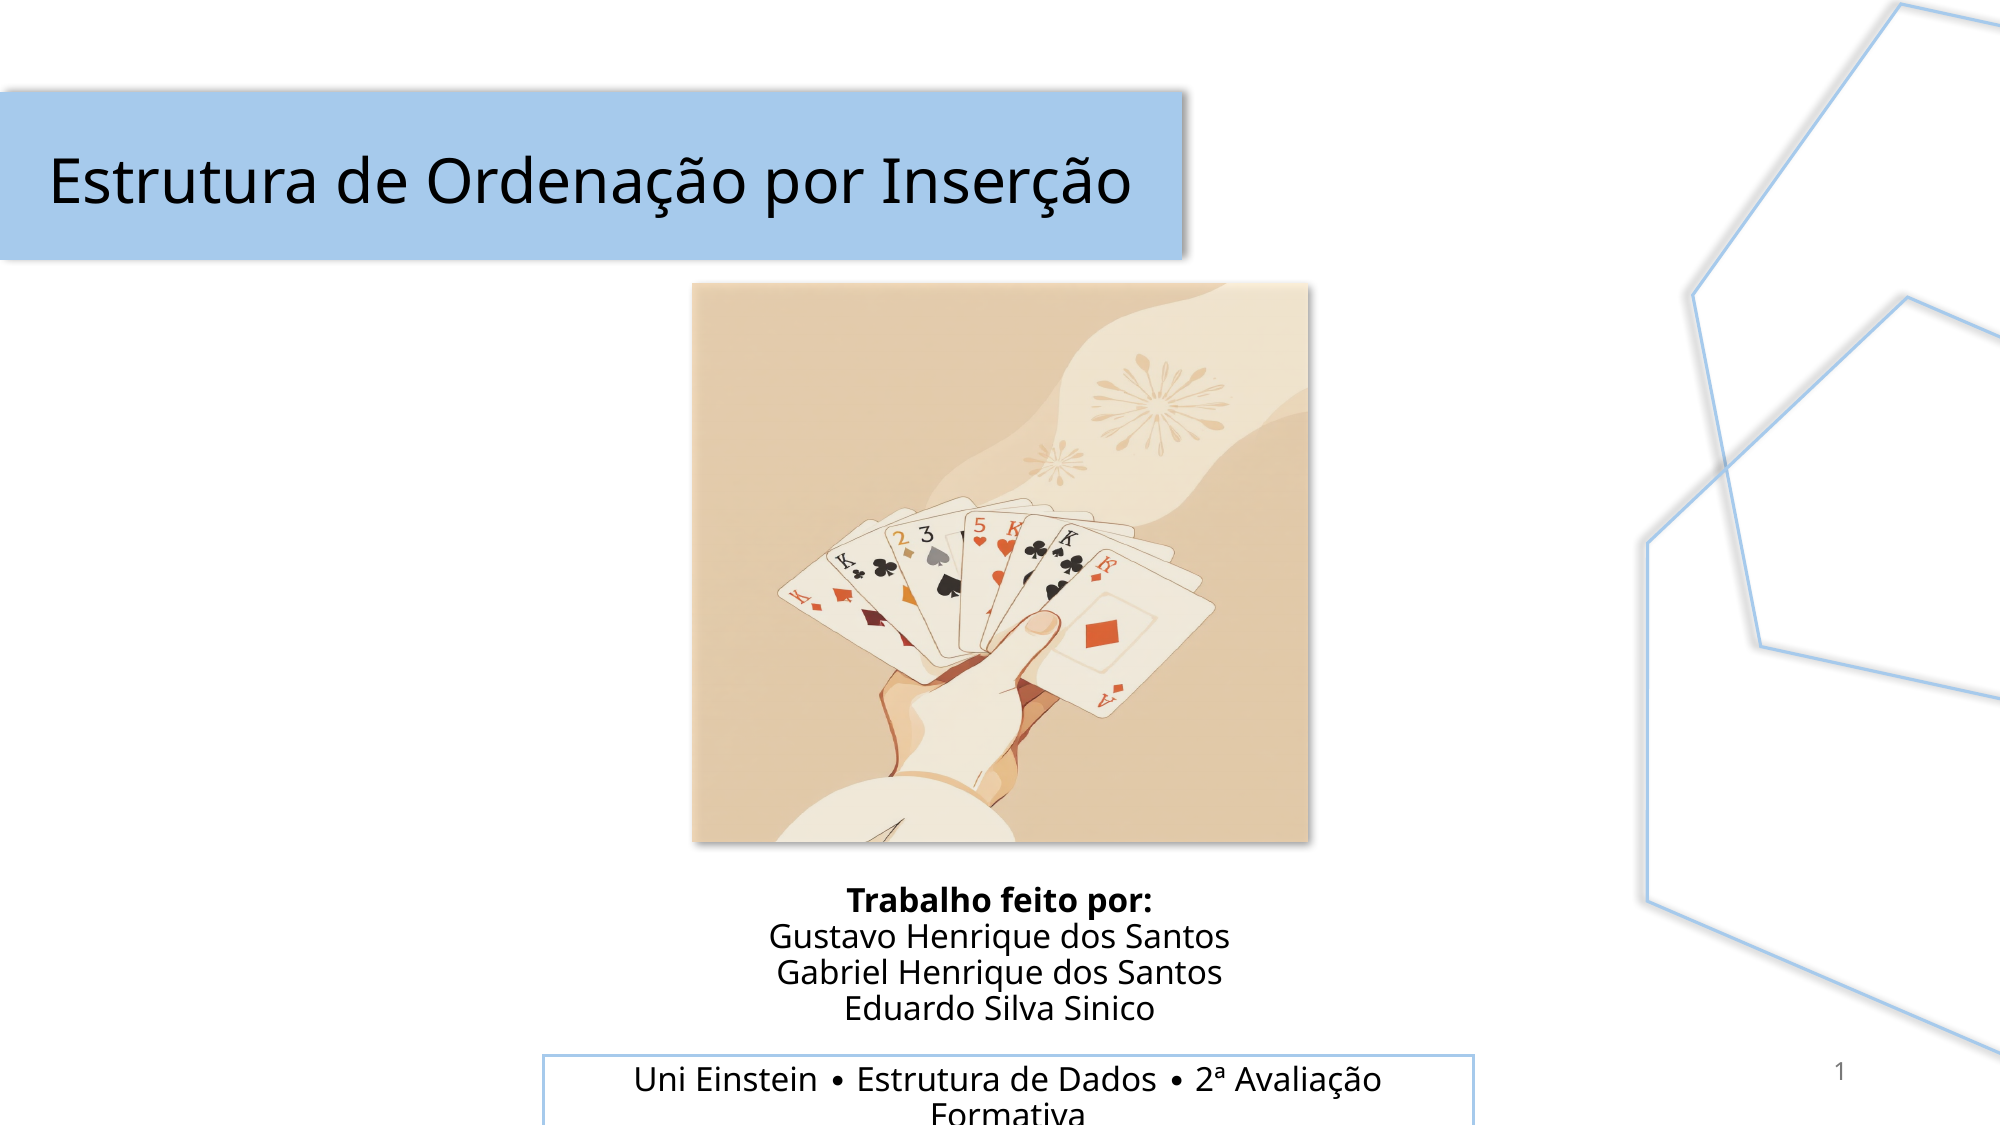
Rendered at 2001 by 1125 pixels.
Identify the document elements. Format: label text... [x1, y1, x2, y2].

text_box [1691, 2, 2000, 456]
text_box [542, 1080, 1475, 1125]
text_box [1645, 295, 2000, 1055]
picture [691, 282, 1309, 843]
slide_number 1 [1412, 1042, 1863, 1103]
title Estrutura de Ordenação por Inserção [0, 127, 1183, 224]
text_box Trabalho feito por: Gustavo Henrique dos Santos Gabriel Henrique dos Santos Eduardo Silva Sinico [535, 864, 1465, 1080]
text_box [0, 90, 1184, 262]
